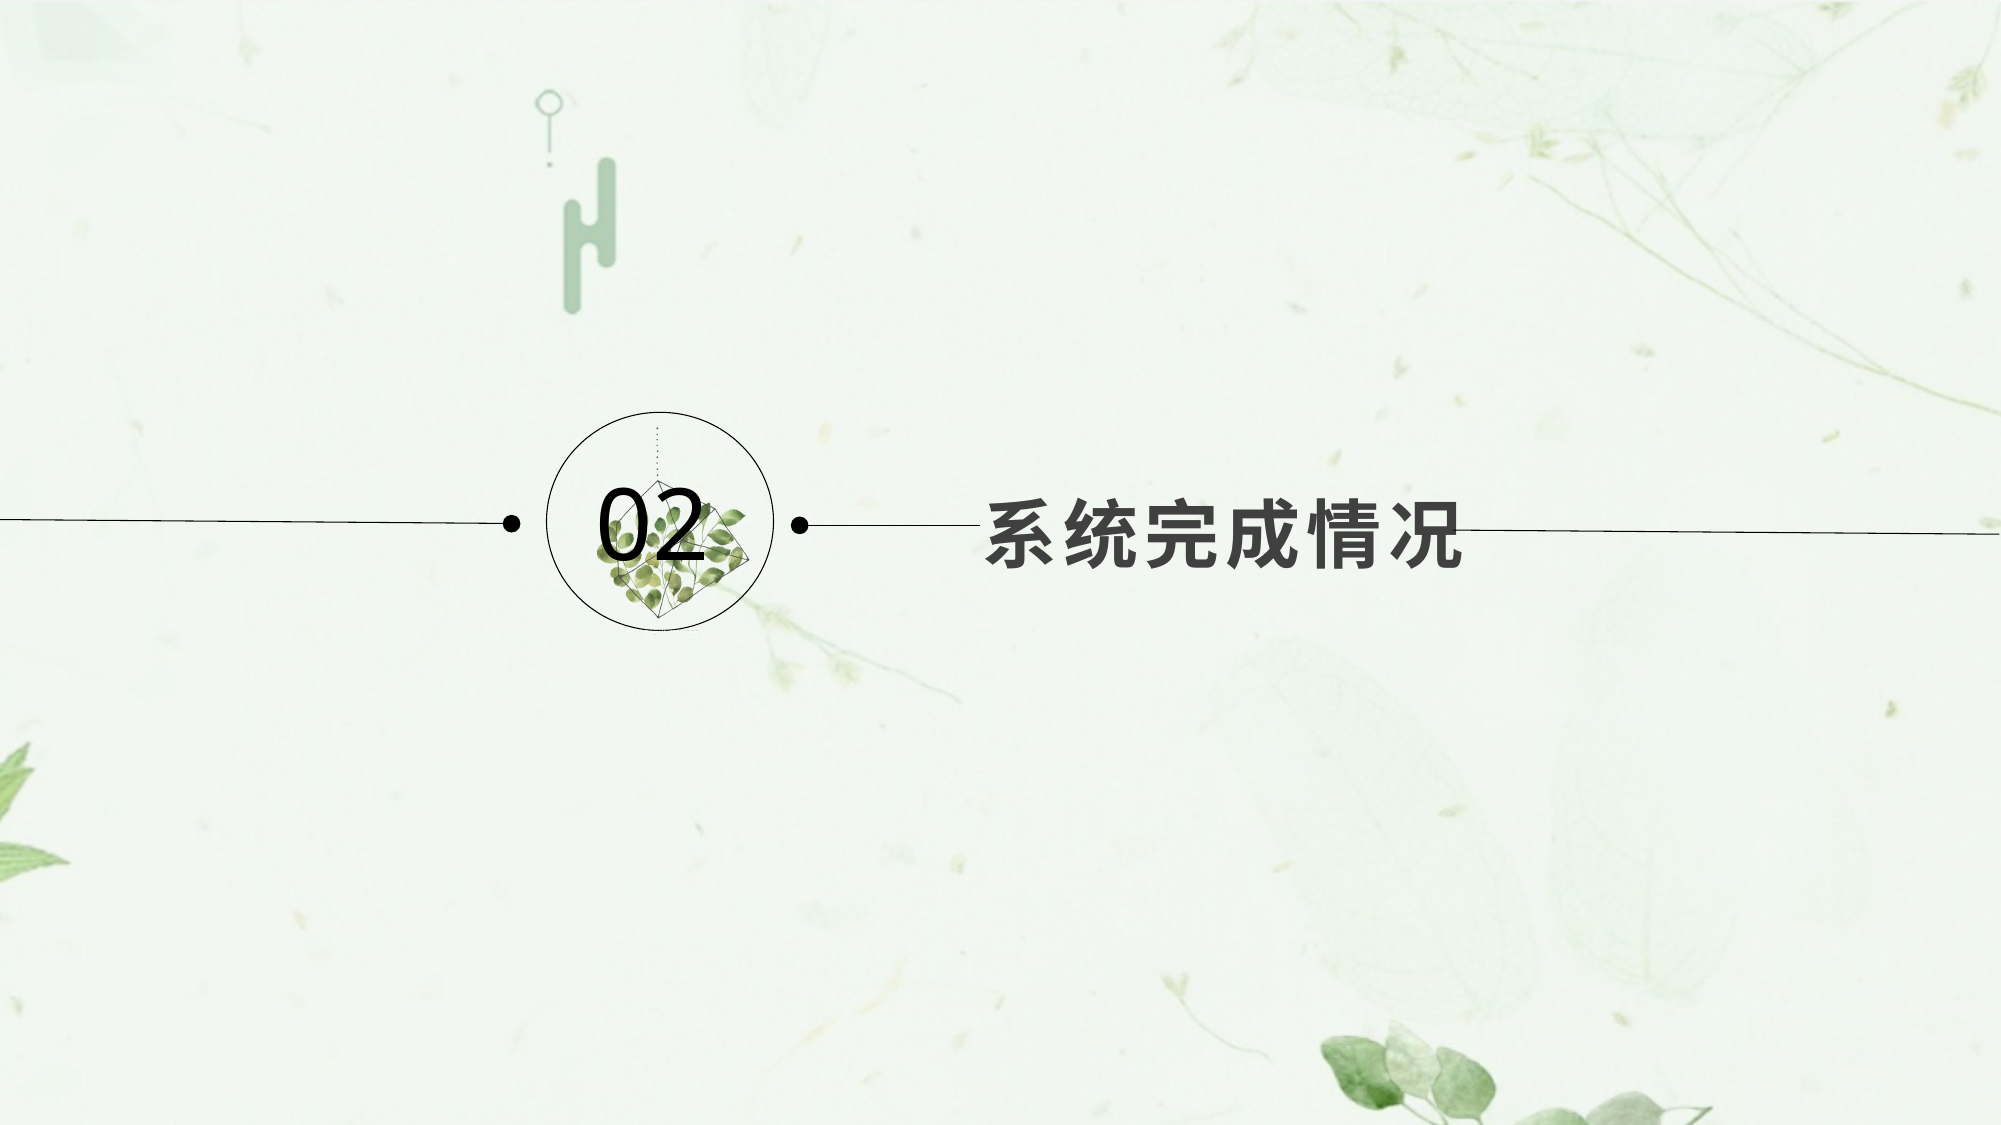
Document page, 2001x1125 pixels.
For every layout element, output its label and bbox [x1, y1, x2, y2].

text_box [0, 514, 521, 533]
text_box [790, 516, 981, 535]
picture [0, 0, 2001, 1125]
text_box [1452, 530, 2000, 535]
